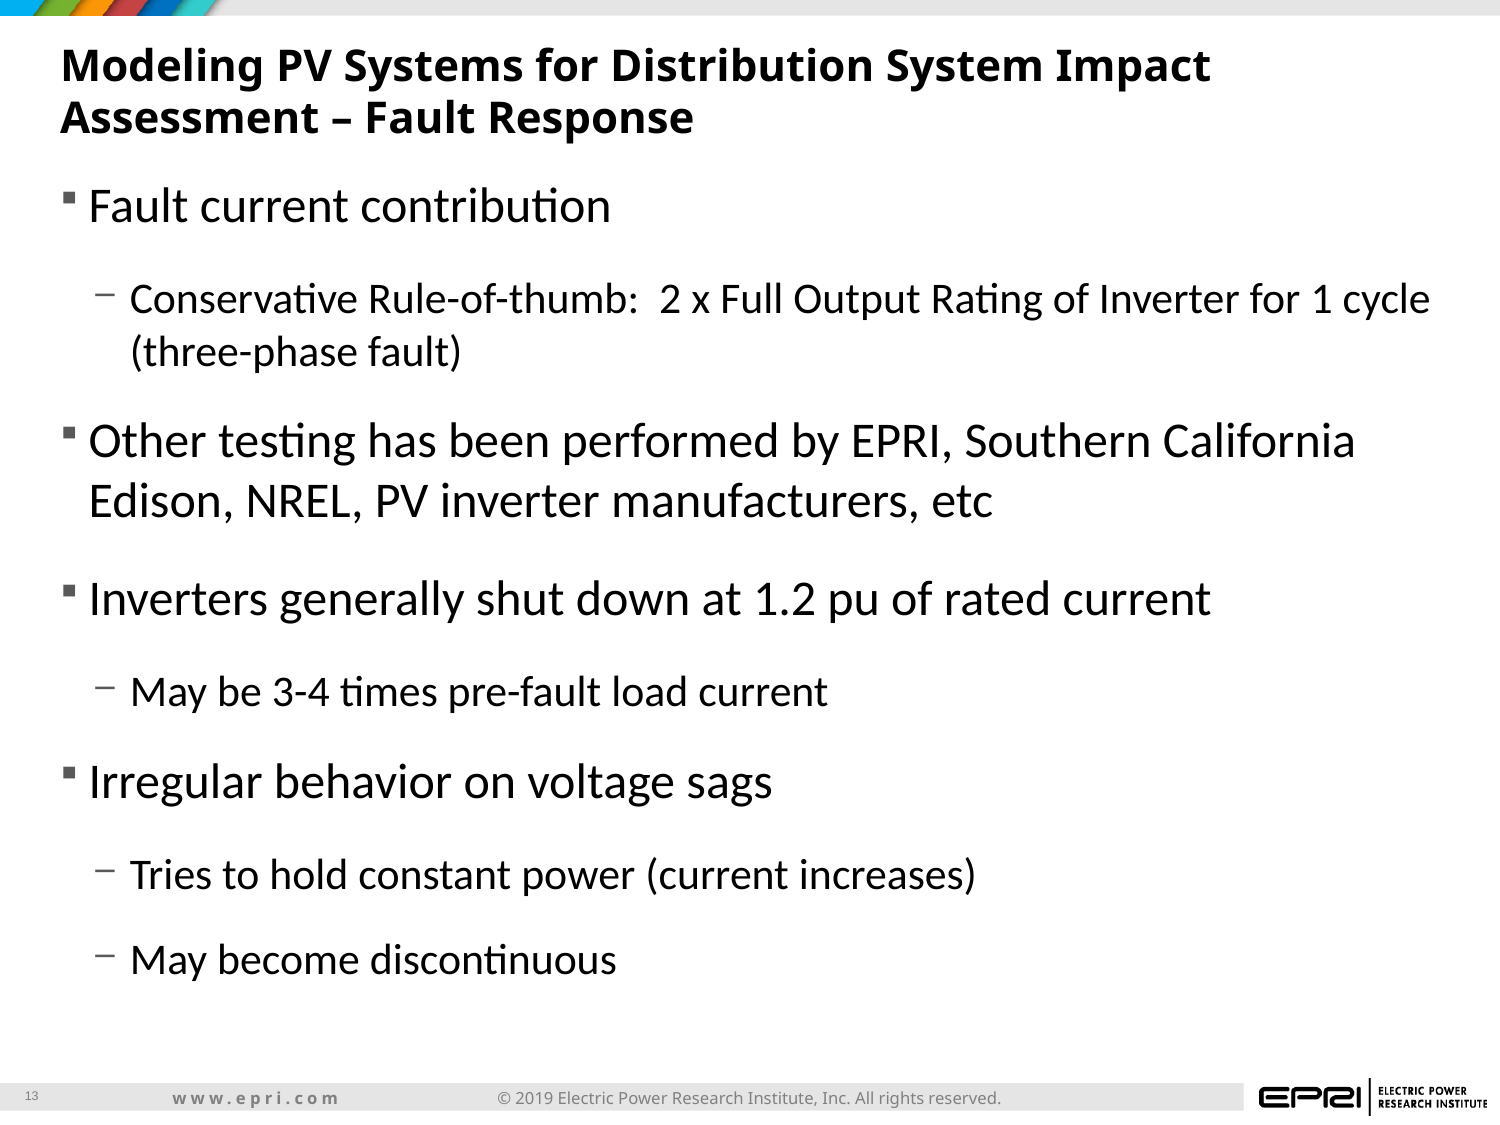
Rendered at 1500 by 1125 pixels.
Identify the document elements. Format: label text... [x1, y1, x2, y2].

list Fault current contribution Conservative Rule-of-thumb: 2 x Full Output Rating of Inverter for 1 cycle (three-phase fault) Other testing has been performed by EPRI, Southern California Edison, NREL, PV inverter manufacturers, etc Inverters generally shut down at 1.2 pu of rated current May be 3-4 times pre-fault load current Irregular behavior on voltage sags Tries to hold constant power (current increases) May become discontinuous [44, 164, 1452, 1051]
picture [34, 0, 268, 16]
picture [1259, 1078, 1487, 1116]
title Modeling PV Systems for Distribution System Impact Assessment – Fault Response [44, 29, 1452, 151]
